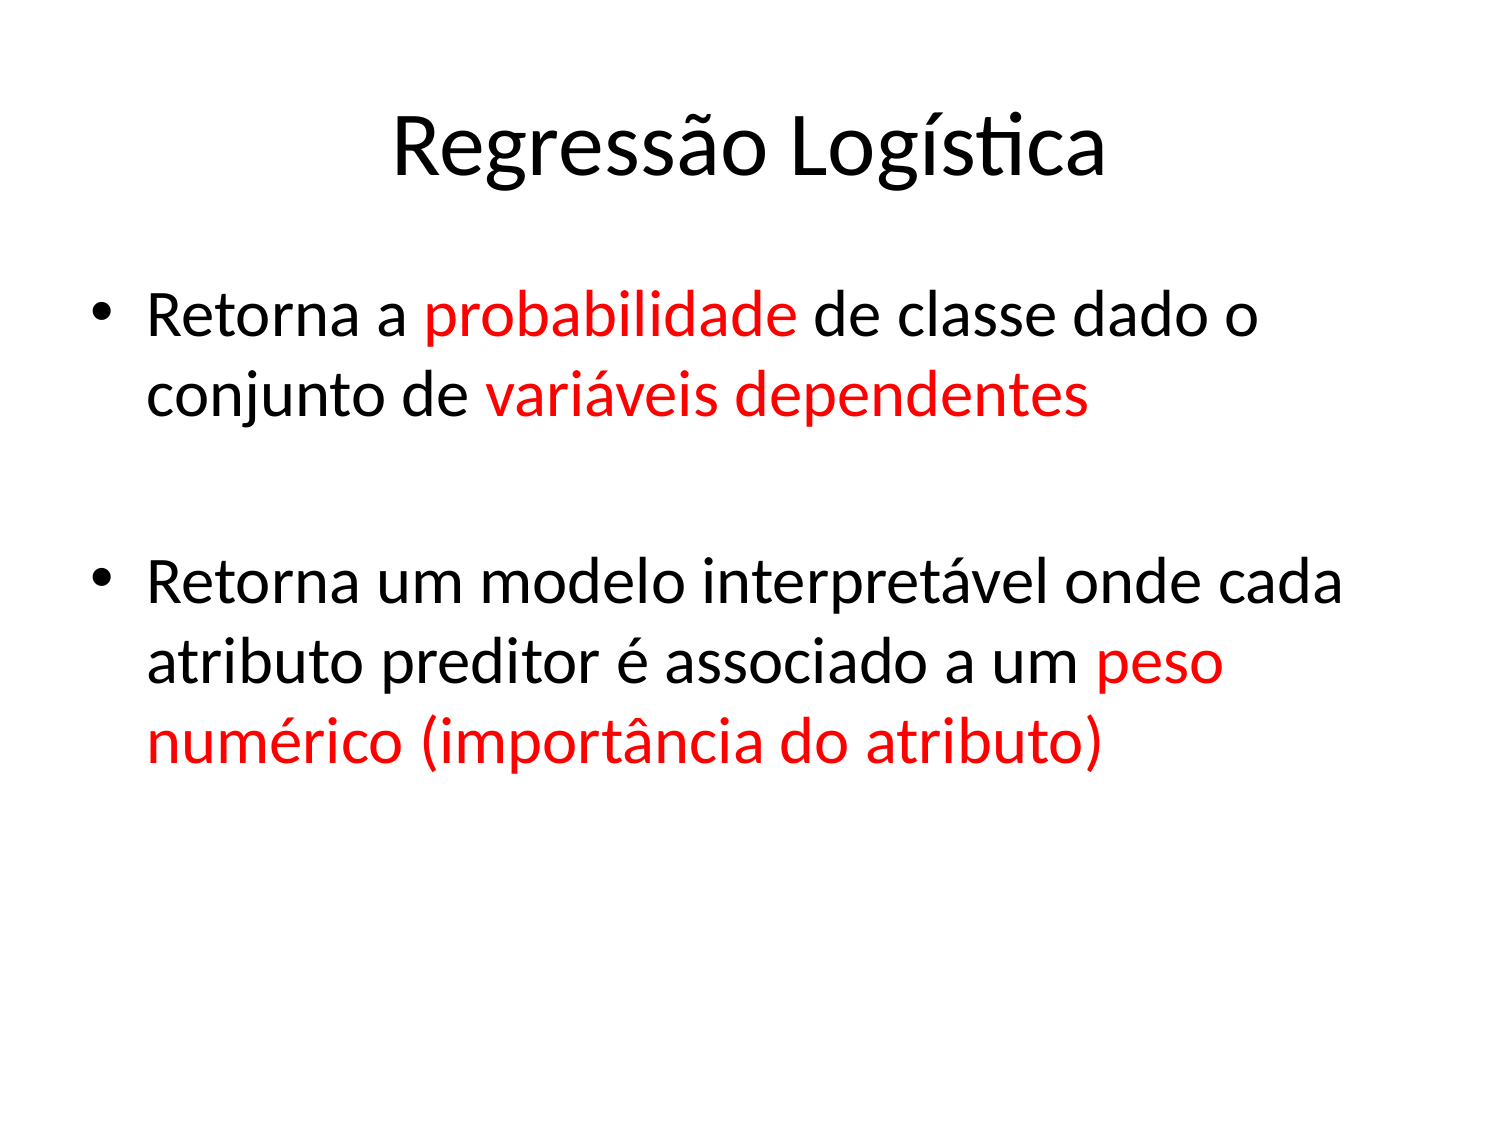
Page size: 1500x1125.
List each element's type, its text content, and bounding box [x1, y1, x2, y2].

list Retorna a probabilidade de classe dado o conjunto de variáveis dependentes Retorna um modelo interpretável onde cada atributo preditor é associado a um peso numérico (importância do atributo) [75, 262, 1425, 1005]
title Regressão Logística [75, 45, 1425, 233]
